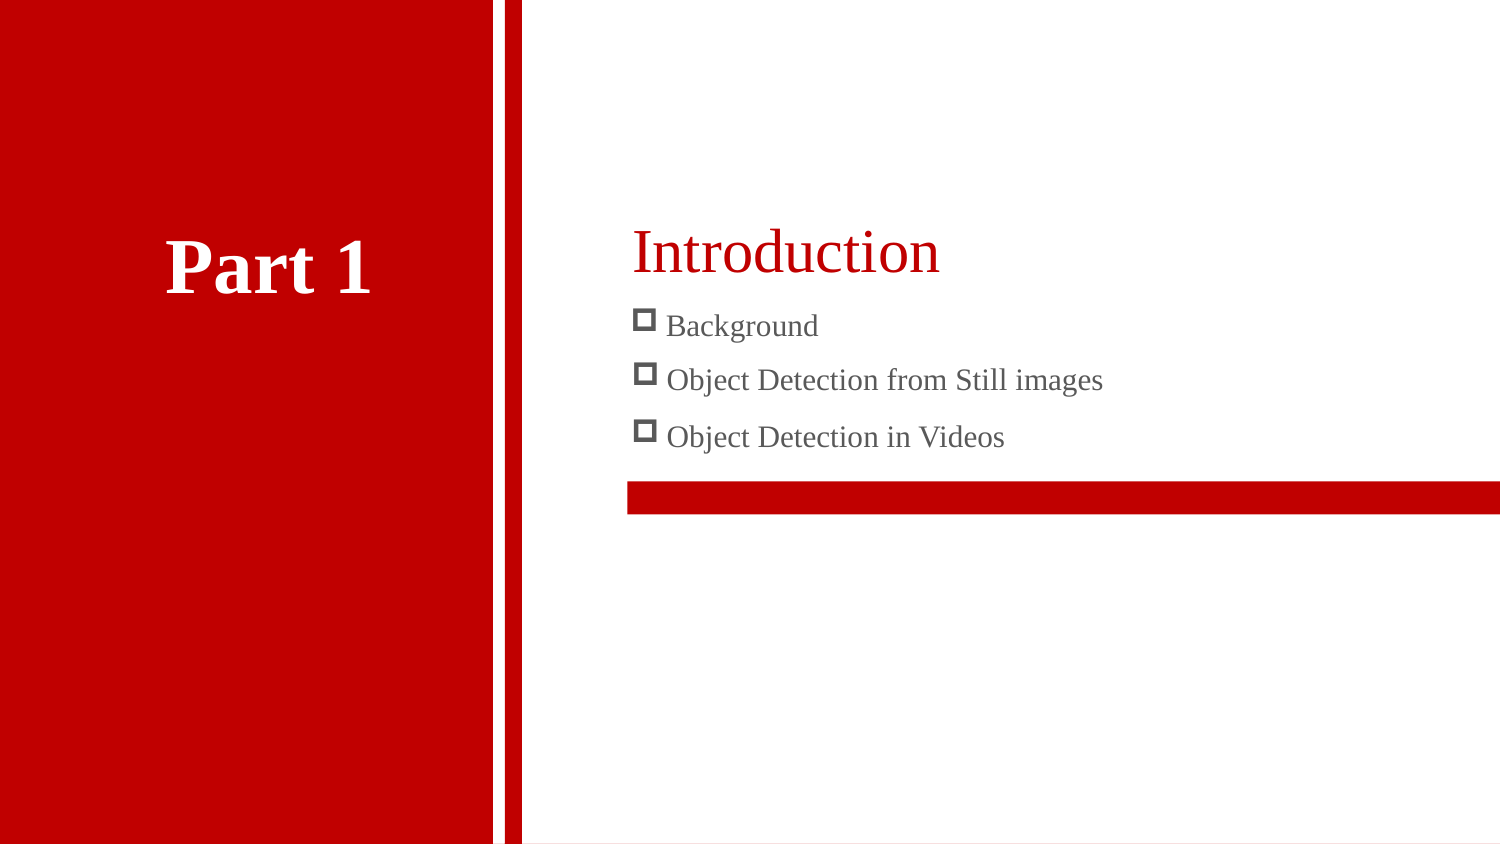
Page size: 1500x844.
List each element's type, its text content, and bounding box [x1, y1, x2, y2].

text_box Object Detection from Still images [620, 353, 1116, 402]
text_box Background [619, 299, 831, 349]
text_box Part 1 [64, 209, 476, 316]
text_box [522, 0, 1500, 844]
text_box [493, 0, 505, 844]
text_box [625, 479, 1500, 516]
text_box Introduction [620, 204, 953, 291]
text_box Object Detection in Videos [620, 410, 1017, 497]
